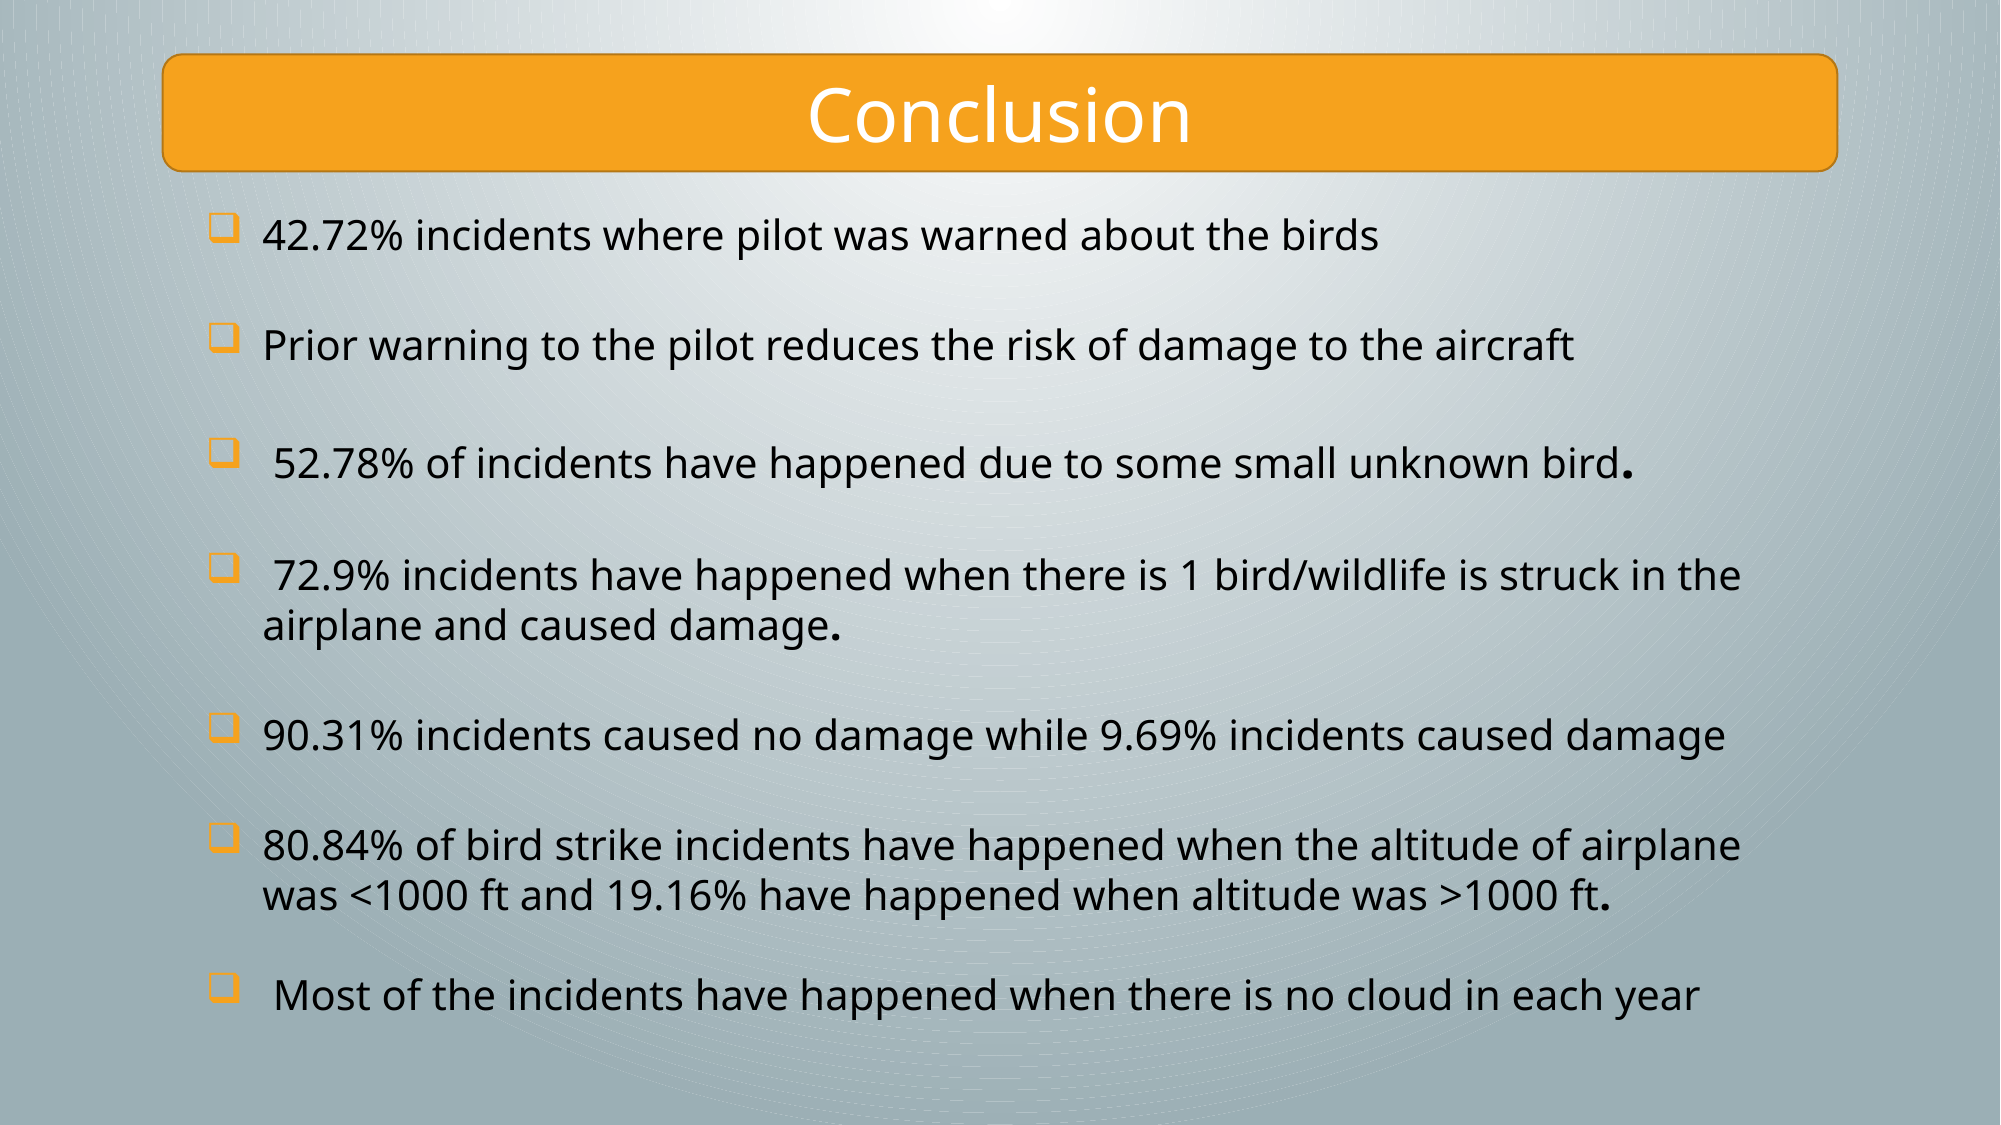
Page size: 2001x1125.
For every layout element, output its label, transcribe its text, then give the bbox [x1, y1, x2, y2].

text_box 42.72% incidents where pilot was warned about the birds Prior warning to the pilot reduces the risk of damage to the aircraft 52.78% of incidents have happened due to some small unknown bird. 72.9% incidents have happened when there is 1 bird/wildlife is struck in the airplane and caused damage. 90.31% incidents caused no damage while 9.69% incidents caused damage 80.84% of bird strike incidents have happened when the altitude of airplane was <1000 ft and 19.16% have happened when altitude was >1000 ft. Most of the incidents have happened when there is no cloud in each year [191, 201, 1804, 1026]
text_box Conclusion [161, 53, 1839, 173]
